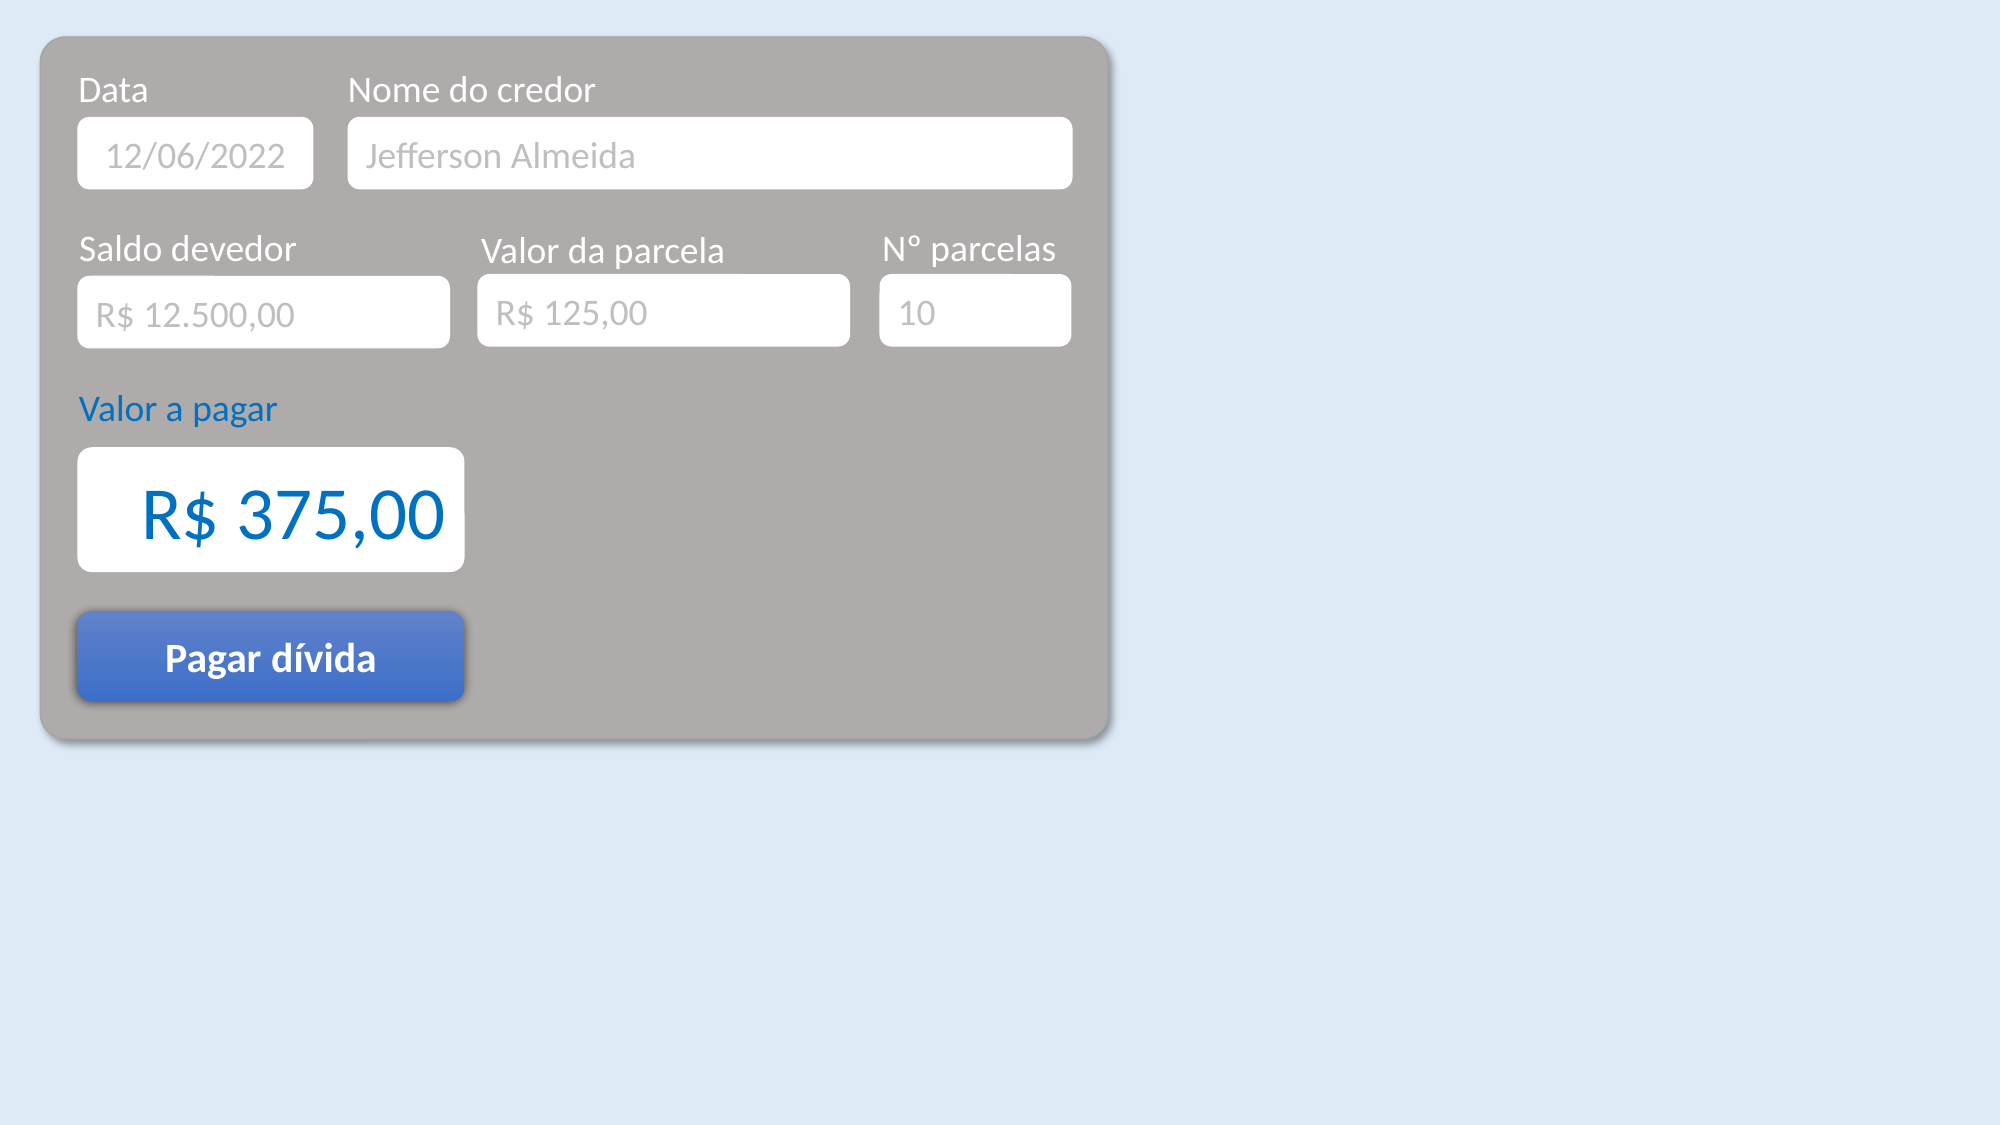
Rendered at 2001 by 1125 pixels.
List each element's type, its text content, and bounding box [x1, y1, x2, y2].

text_box Valor a pagar [64, 377, 294, 437]
text_box Jefferson Almeida [346, 115, 1074, 191]
text_box Valor da parcela [466, 218, 741, 279]
text_box 10 [878, 277, 1073, 348]
text_box [39, 35, 1110, 740]
text_box Data [63, 57, 164, 118]
text_box Nº parcelas [867, 216, 1072, 277]
text_box R$ 125,00 [476, 272, 852, 348]
text_box Saldo devedor [64, 216, 312, 277]
text_box Nome do credor [333, 57, 673, 118]
text_box 12/06/2022 [76, 115, 315, 191]
text_box R$ 12.500,00 [76, 274, 452, 350]
text_box R$ 375,00 [76, 446, 466, 574]
text_box Pagar dívida [77, 611, 465, 702]
